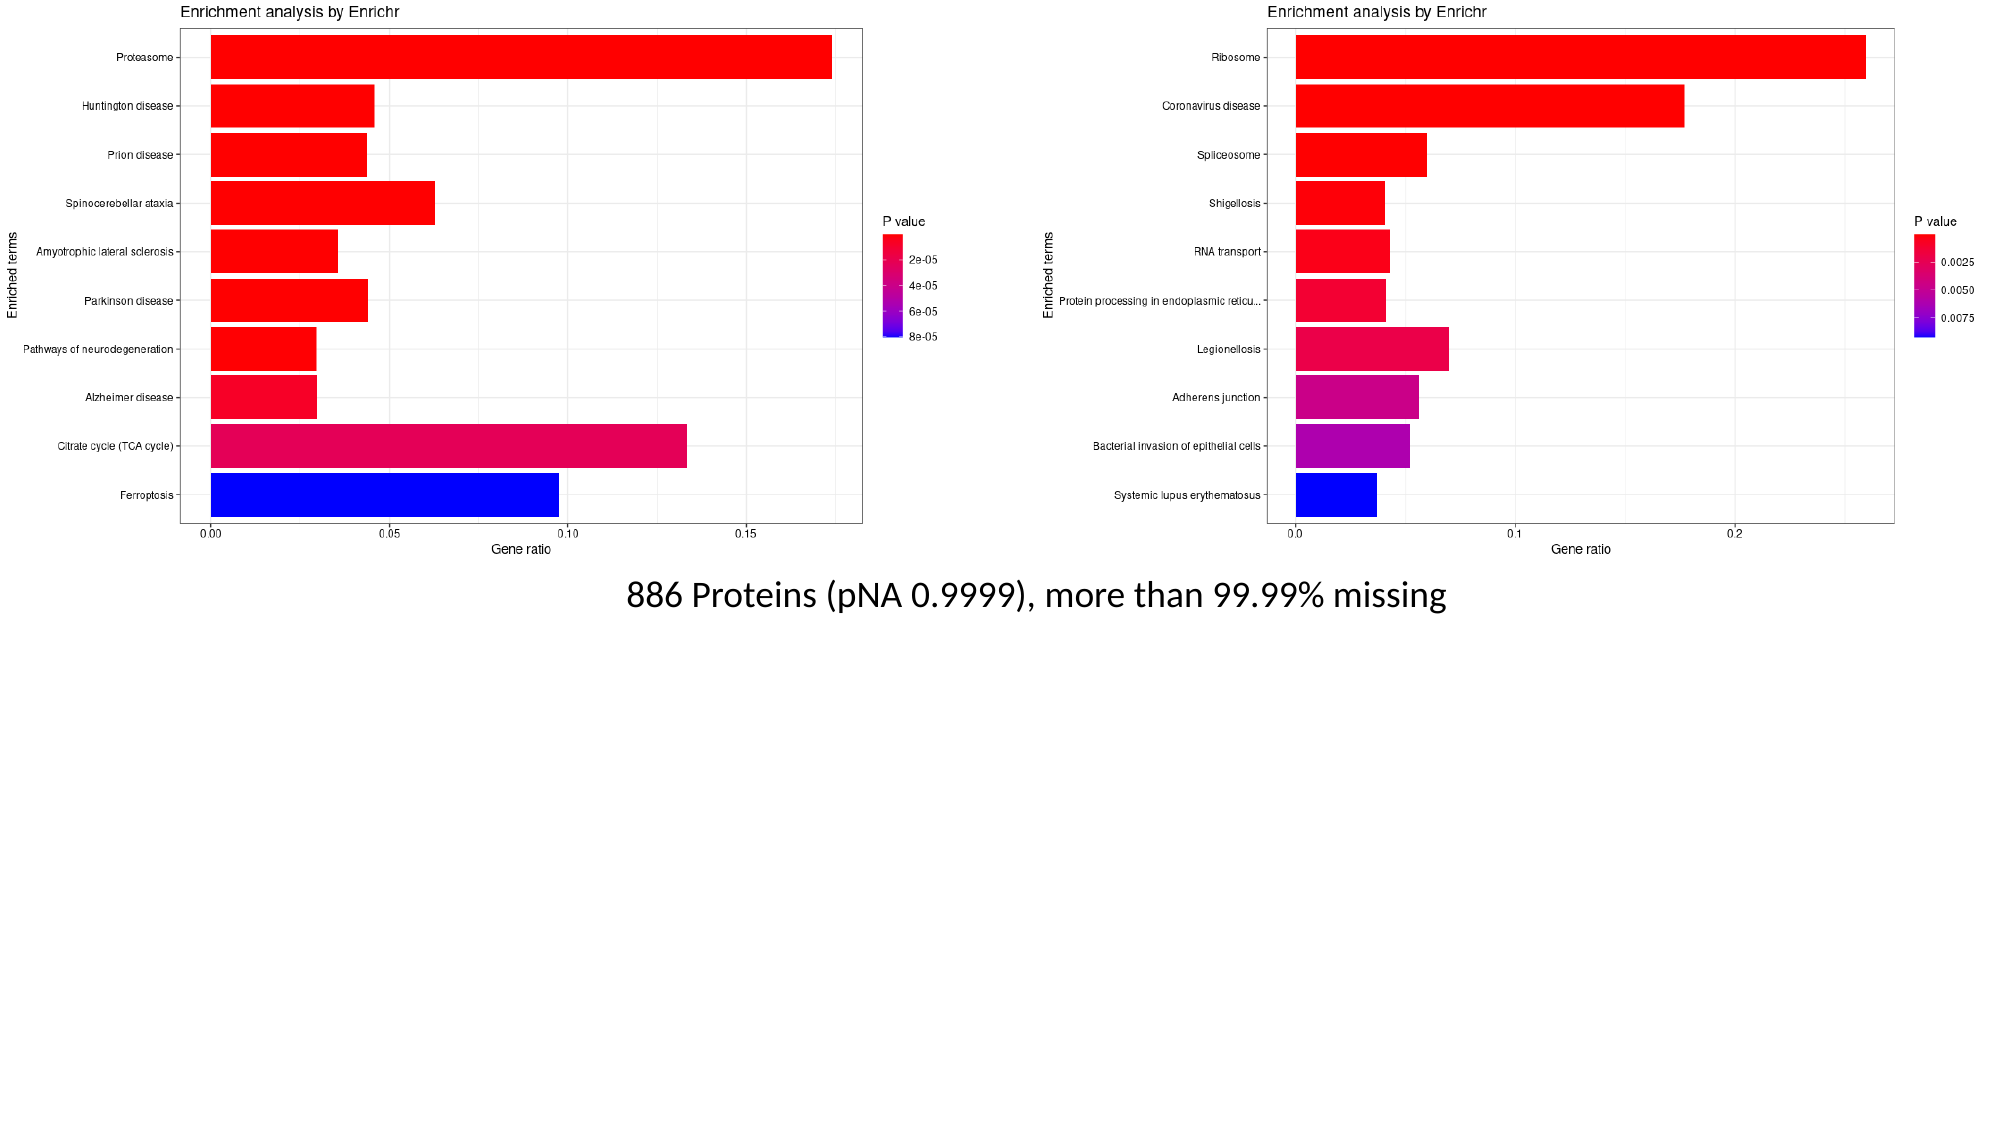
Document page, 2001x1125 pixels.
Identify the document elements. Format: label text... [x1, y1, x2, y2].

picture [1036, 0, 1987, 563]
picture [0, 0, 950, 563]
text_box 886 Proteins (pNA 0.9999), more than 99.99% missing [611, 562, 1463, 623]
